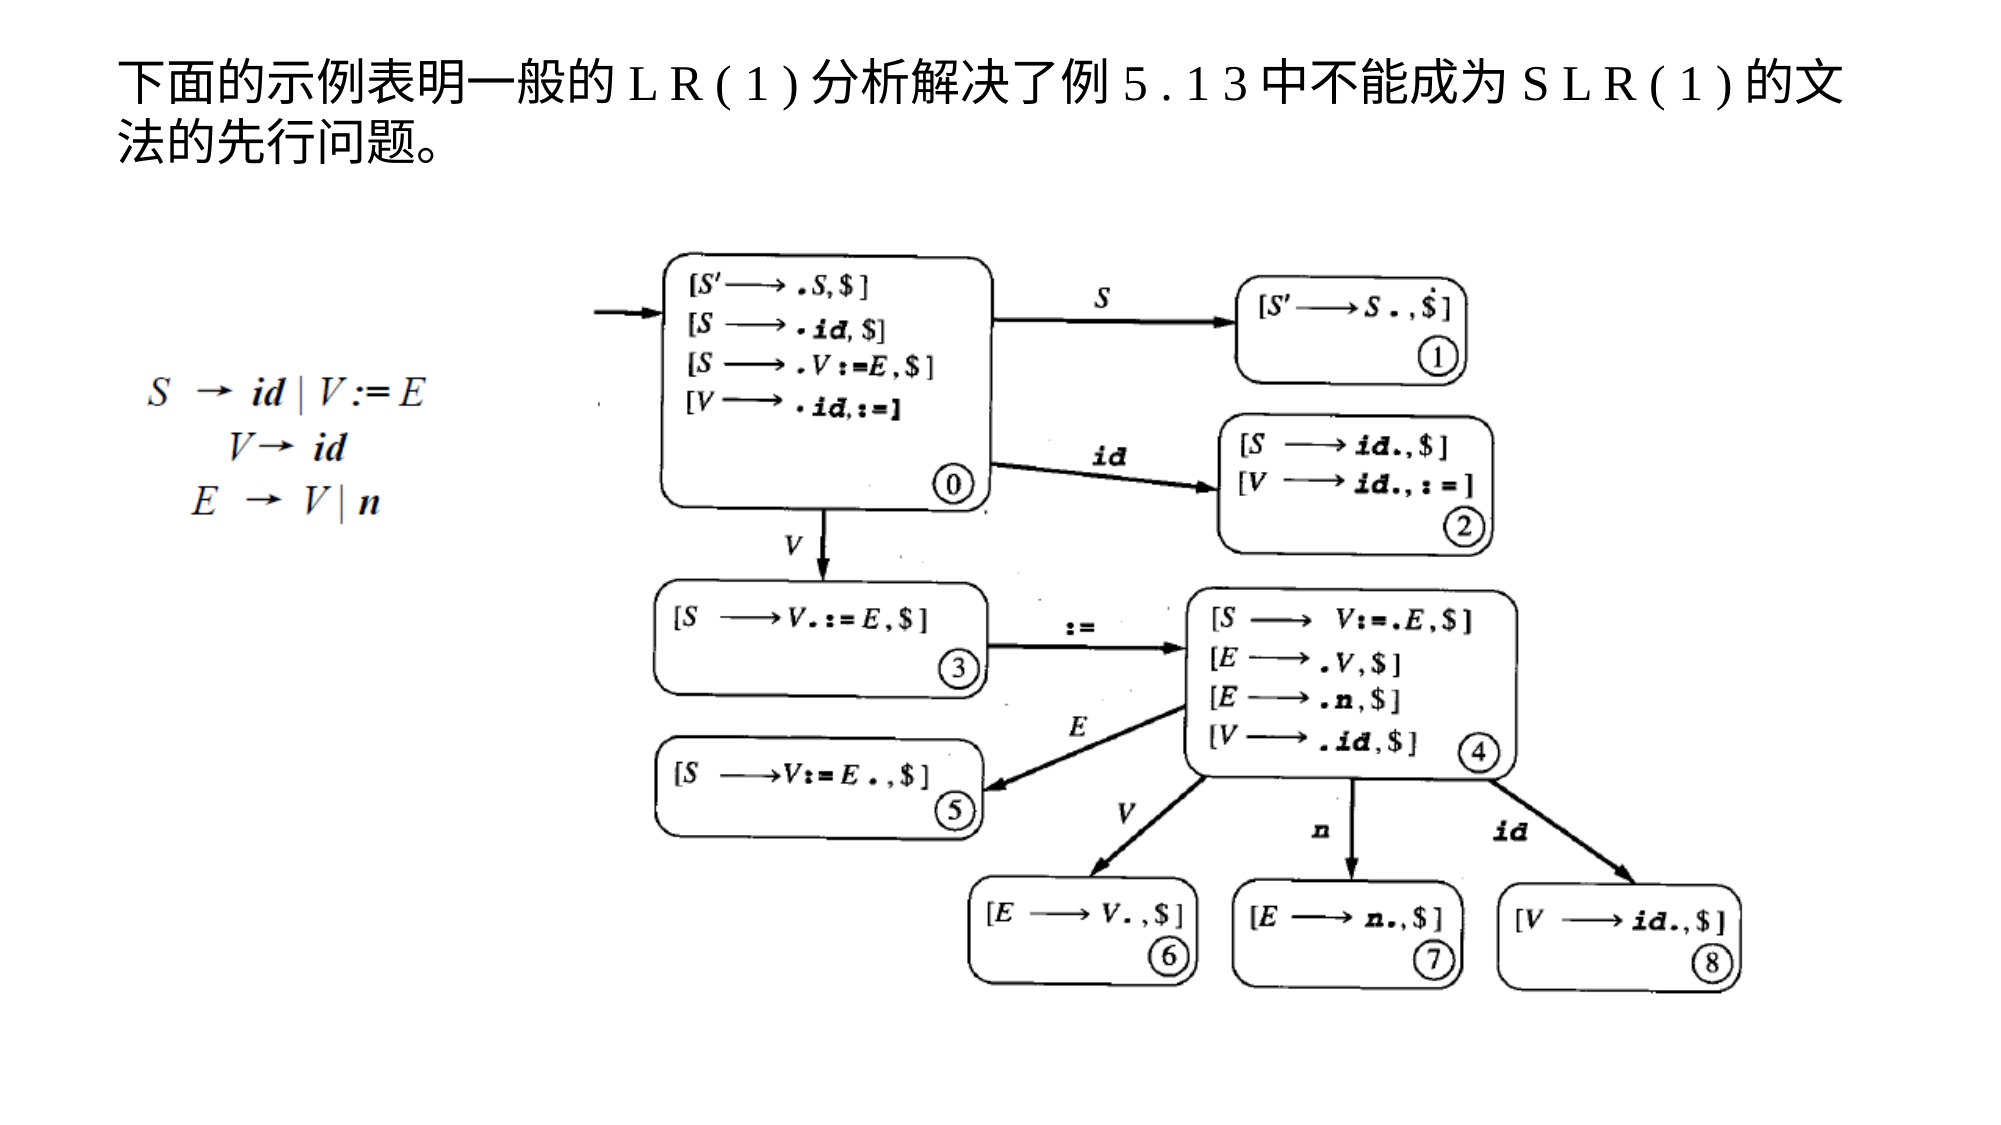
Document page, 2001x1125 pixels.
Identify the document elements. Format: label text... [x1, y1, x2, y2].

text_box 下面的示例表明一般的L R ( 1 )分析解决了例5 . 1 3中不能成为S L R ( 1 )的文法的先行问题。 [101, 43, 1899, 179]
picture [119, 373, 443, 529]
picture [564, 219, 1786, 1014]
